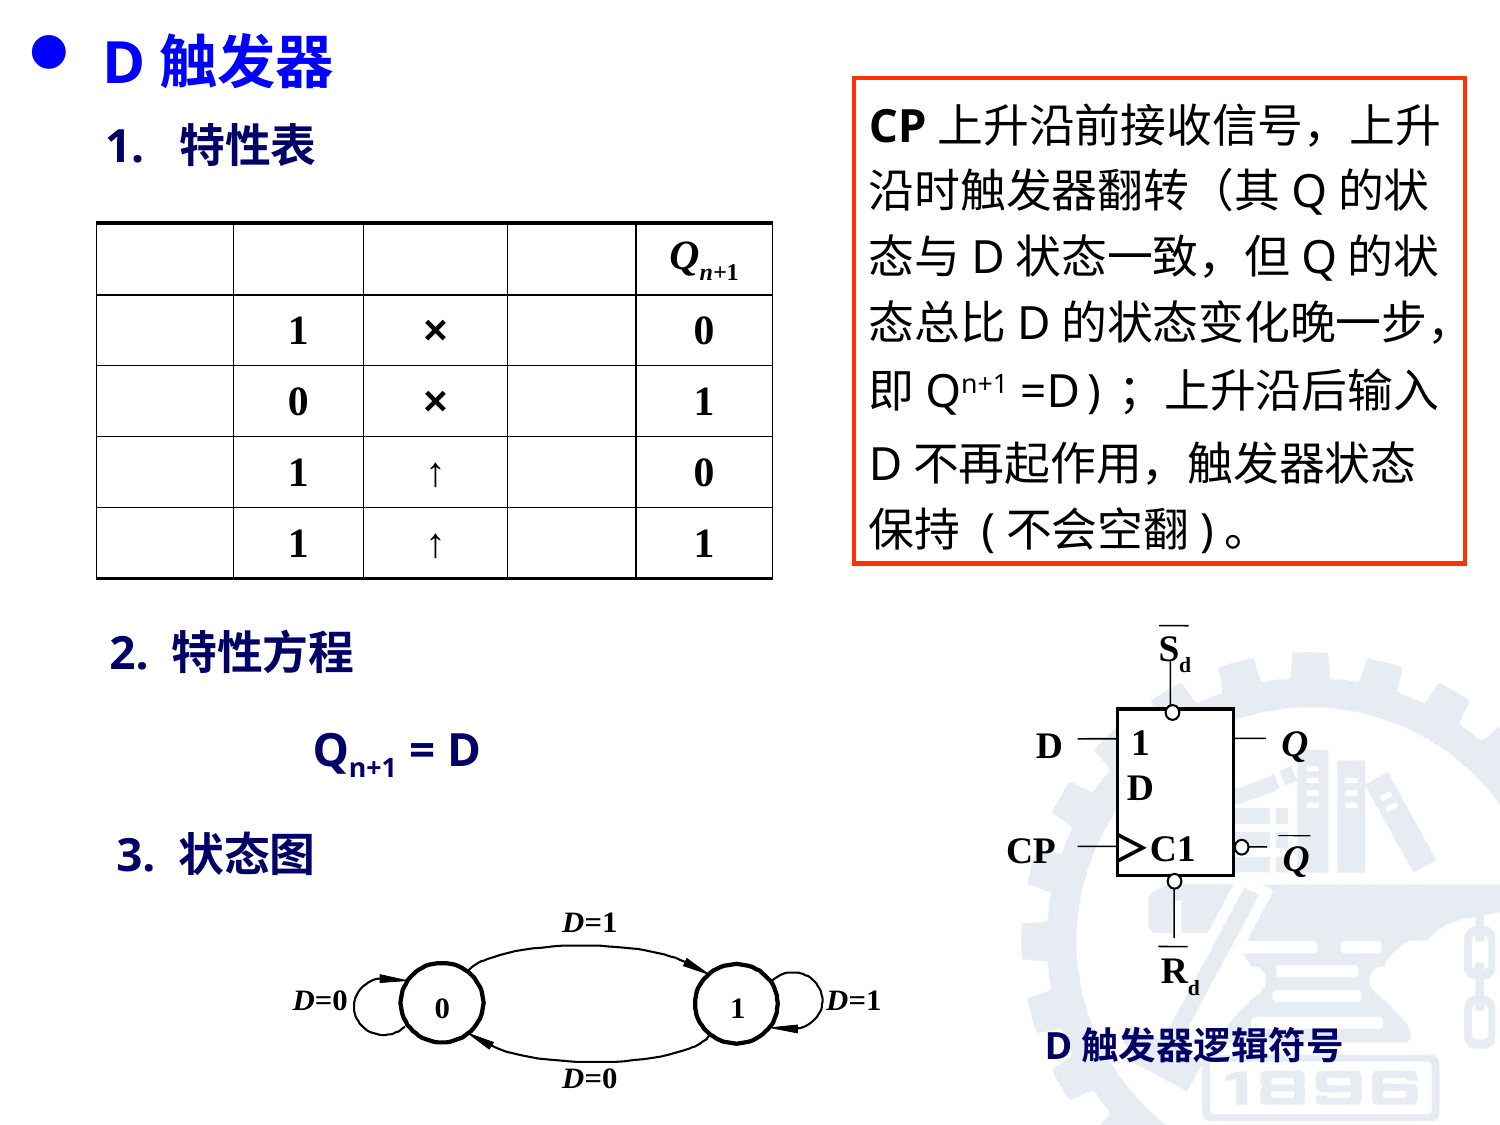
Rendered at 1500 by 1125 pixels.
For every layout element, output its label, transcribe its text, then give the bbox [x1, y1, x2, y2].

text_box D触发器逻辑符号 [1029, 1014, 1359, 1075]
text_box 1. 特性表 [90, 108, 342, 179]
text_box CP上升沿前接收信号，上升沿时触发器翻转（其Q的状态与D状态一致，但Q的状态总比D的状态变化晚一步，即Qn+1 =D ) ；上升沿后输入 D不再起作用，触发器状态保持 (不会空翻)。 [853, 77, 1465, 564]
picture [1021, 652, 1500, 1125]
text_box Qn+1 = D [297, 713, 508, 791]
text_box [281, 896, 896, 1108]
text_box [0, 76, 1500, 169]
text_box 3. 状态图 [101, 818, 331, 889]
text_box 2. 特性方程 [94, 616, 370, 687]
text_box D触发器 [12, 76, 757, 102]
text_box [1001, 623, 1325, 986]
text_box [0, 0, 1500, 74]
